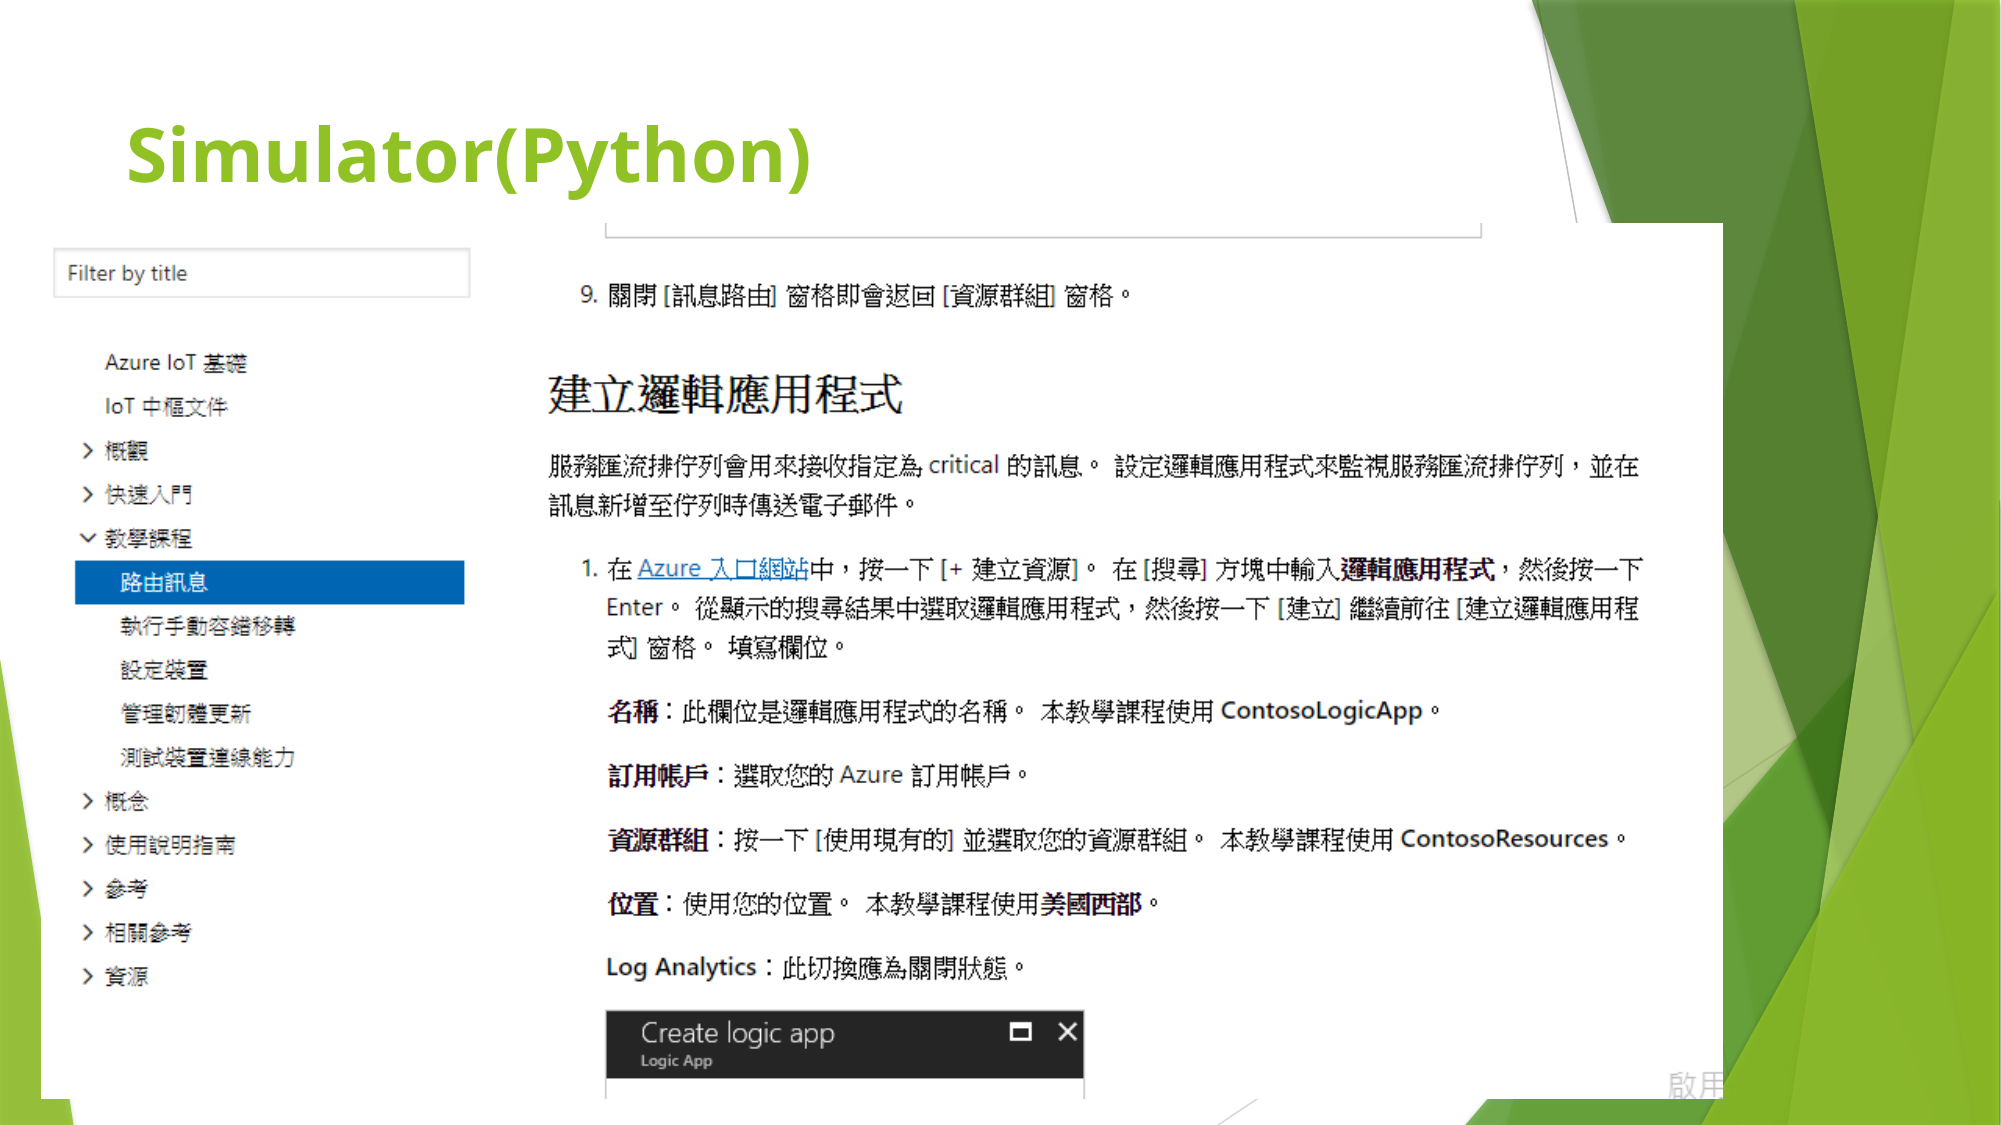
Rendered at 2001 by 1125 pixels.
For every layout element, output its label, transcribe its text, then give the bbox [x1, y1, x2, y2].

picture [40, 222, 1723, 1100]
title Simulator(Python) [111, 99, 1522, 222]
